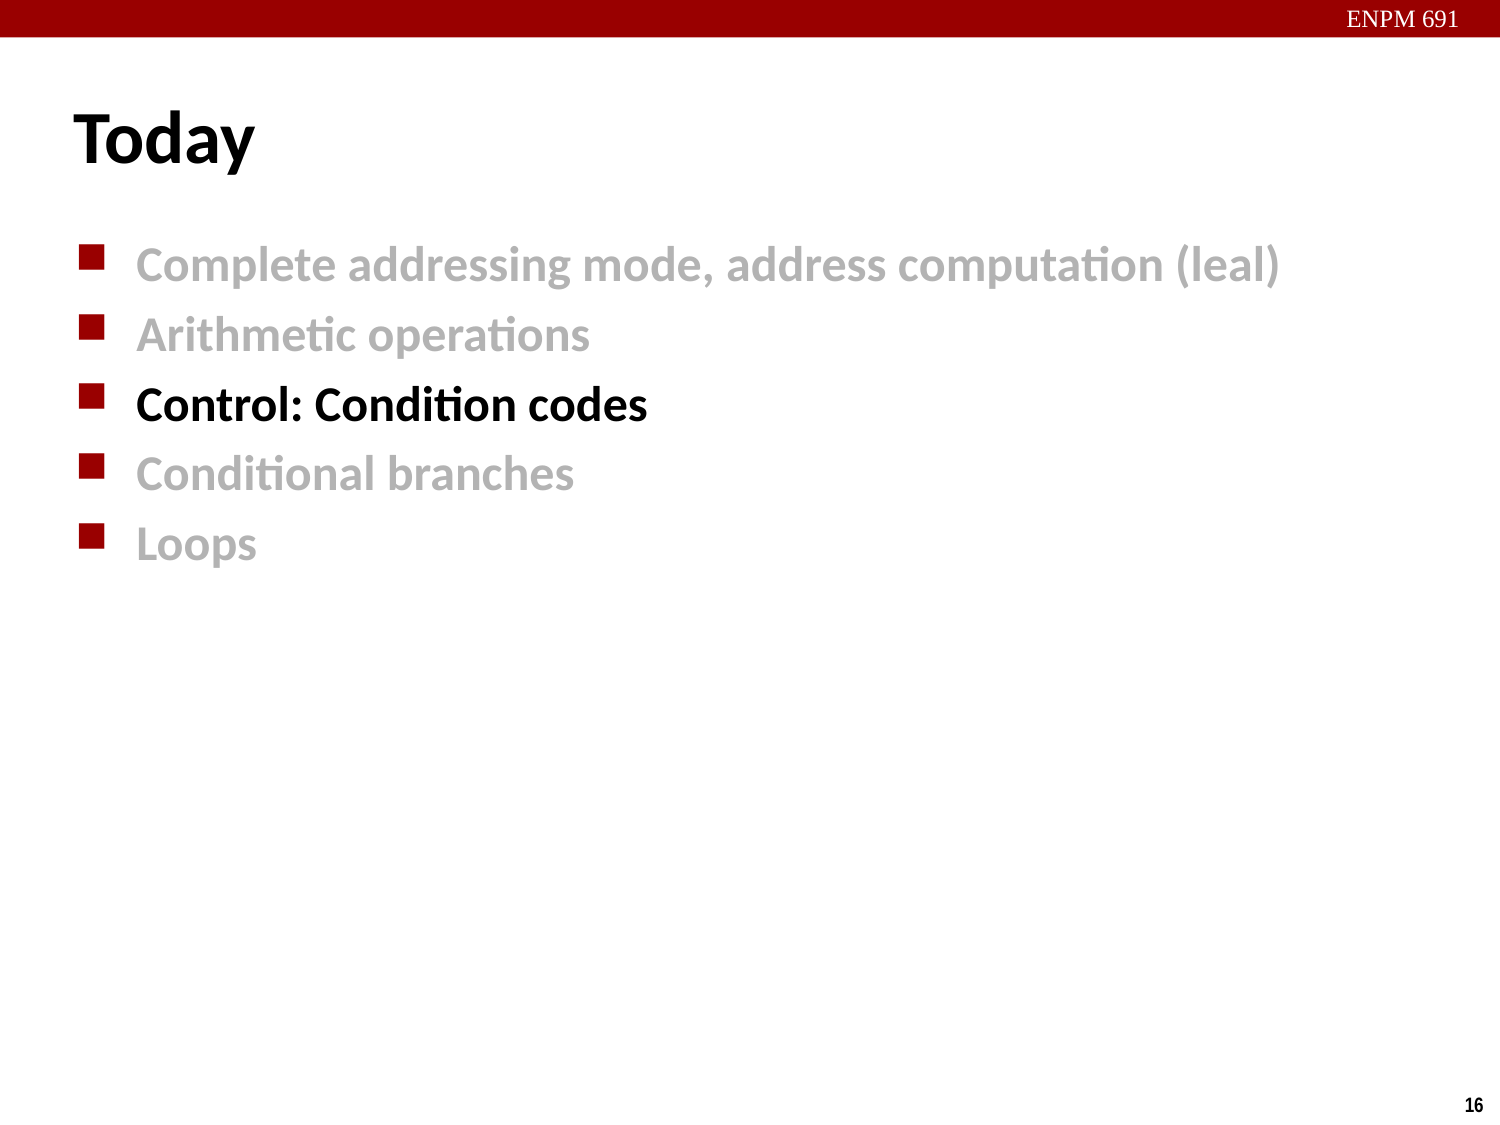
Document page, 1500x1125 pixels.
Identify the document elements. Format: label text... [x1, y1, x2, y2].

title Today [58, 71, 1305, 197]
list Complete addressing mode, address computation (leal) Arithmetic operations Control: Condition codes Conditional branches Loops [64, 223, 1361, 1040]
